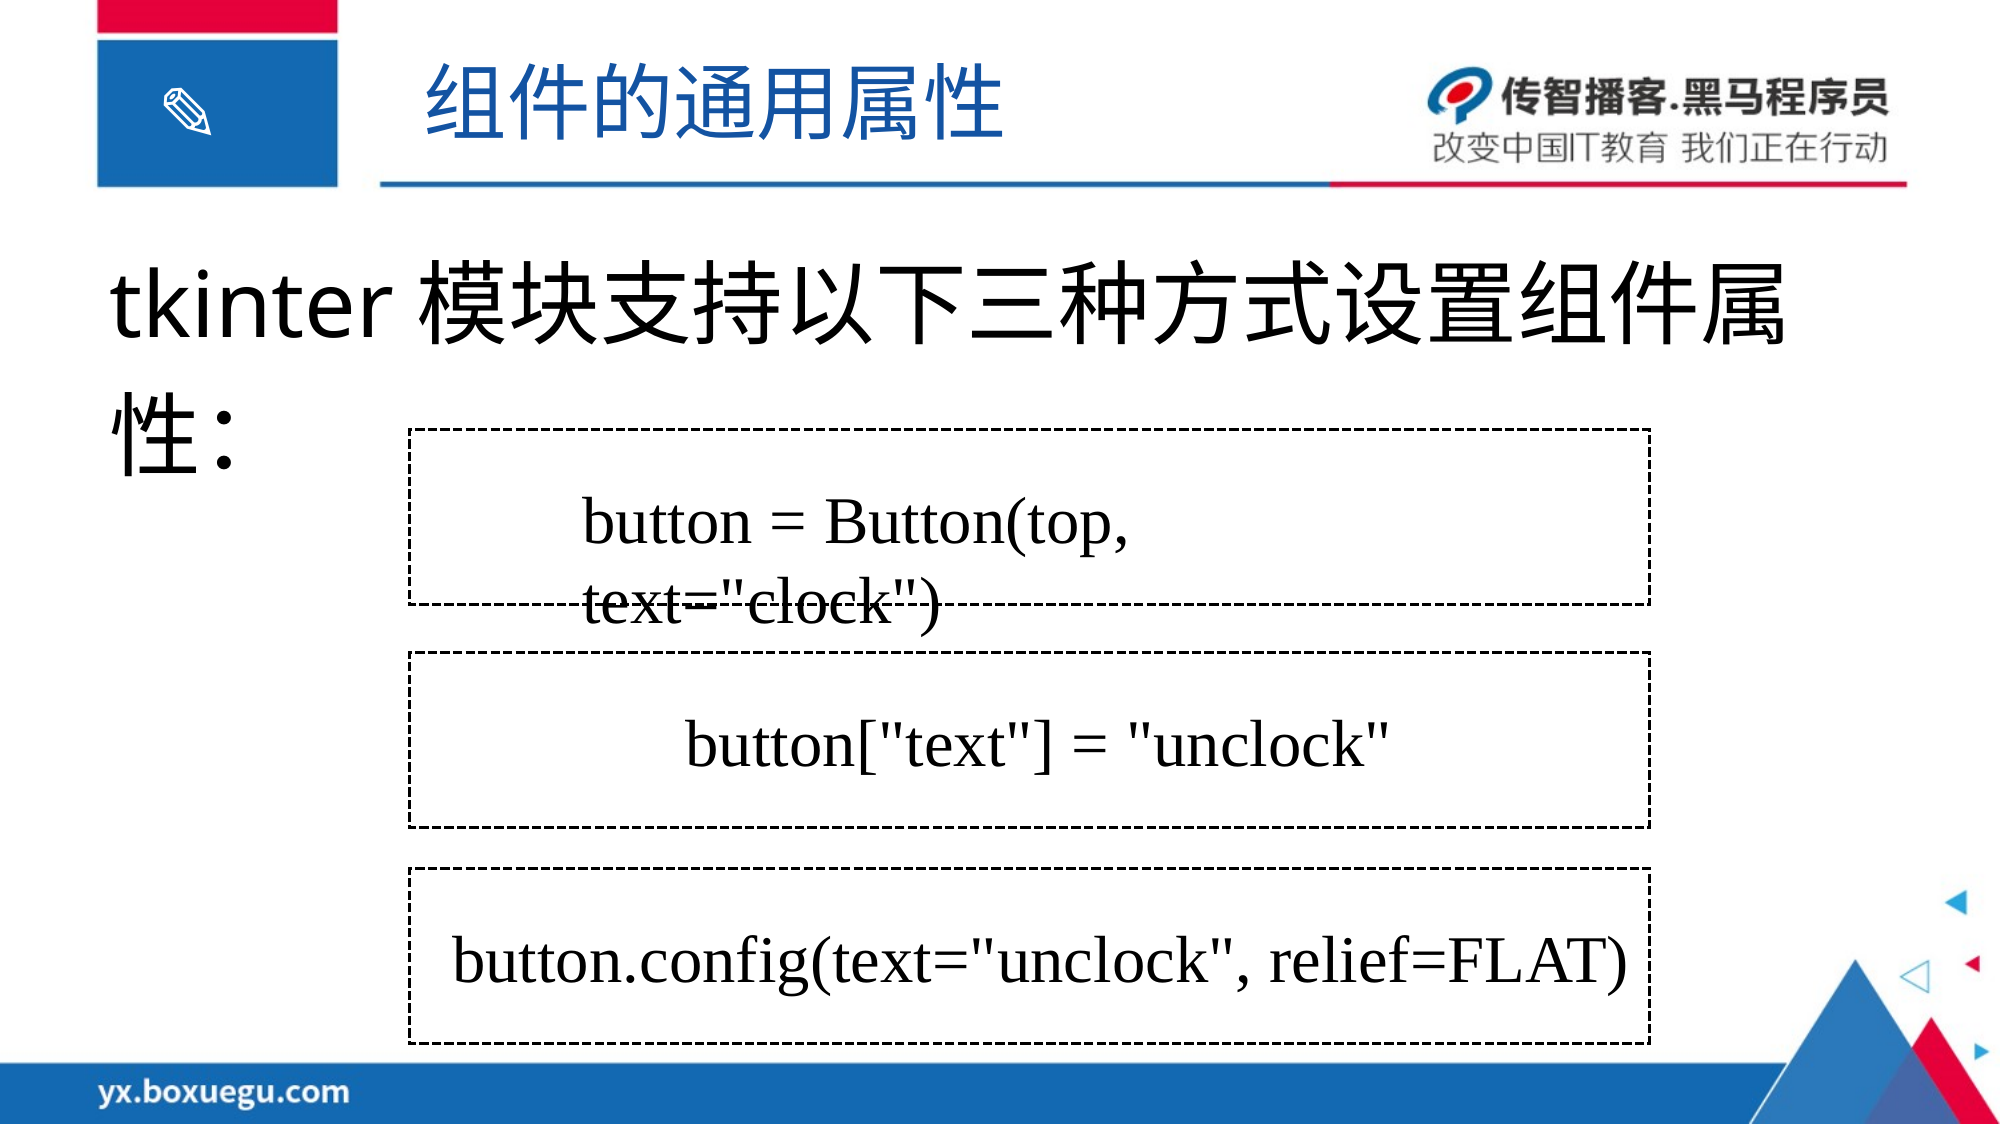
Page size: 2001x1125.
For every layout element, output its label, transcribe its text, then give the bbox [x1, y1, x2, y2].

text_box [409, 868, 1650, 1044]
text_box tkinter模块支持以下三种方式设置组件属性： [94, 216, 1938, 496]
picture [0, 0, 2000, 1124]
text_box 组件的通用属性 [409, 43, 1292, 158]
text_box button = Button(top, text="clock") [567, 469, 1521, 644]
text_box button["text"] = "unclock" [670, 692, 1417, 787]
text_box [409, 429, 1650, 605]
text_box button.config(text="unclock", relief=FLAT) [437, 907, 1651, 1003]
text_box [409, 652, 1650, 828]
